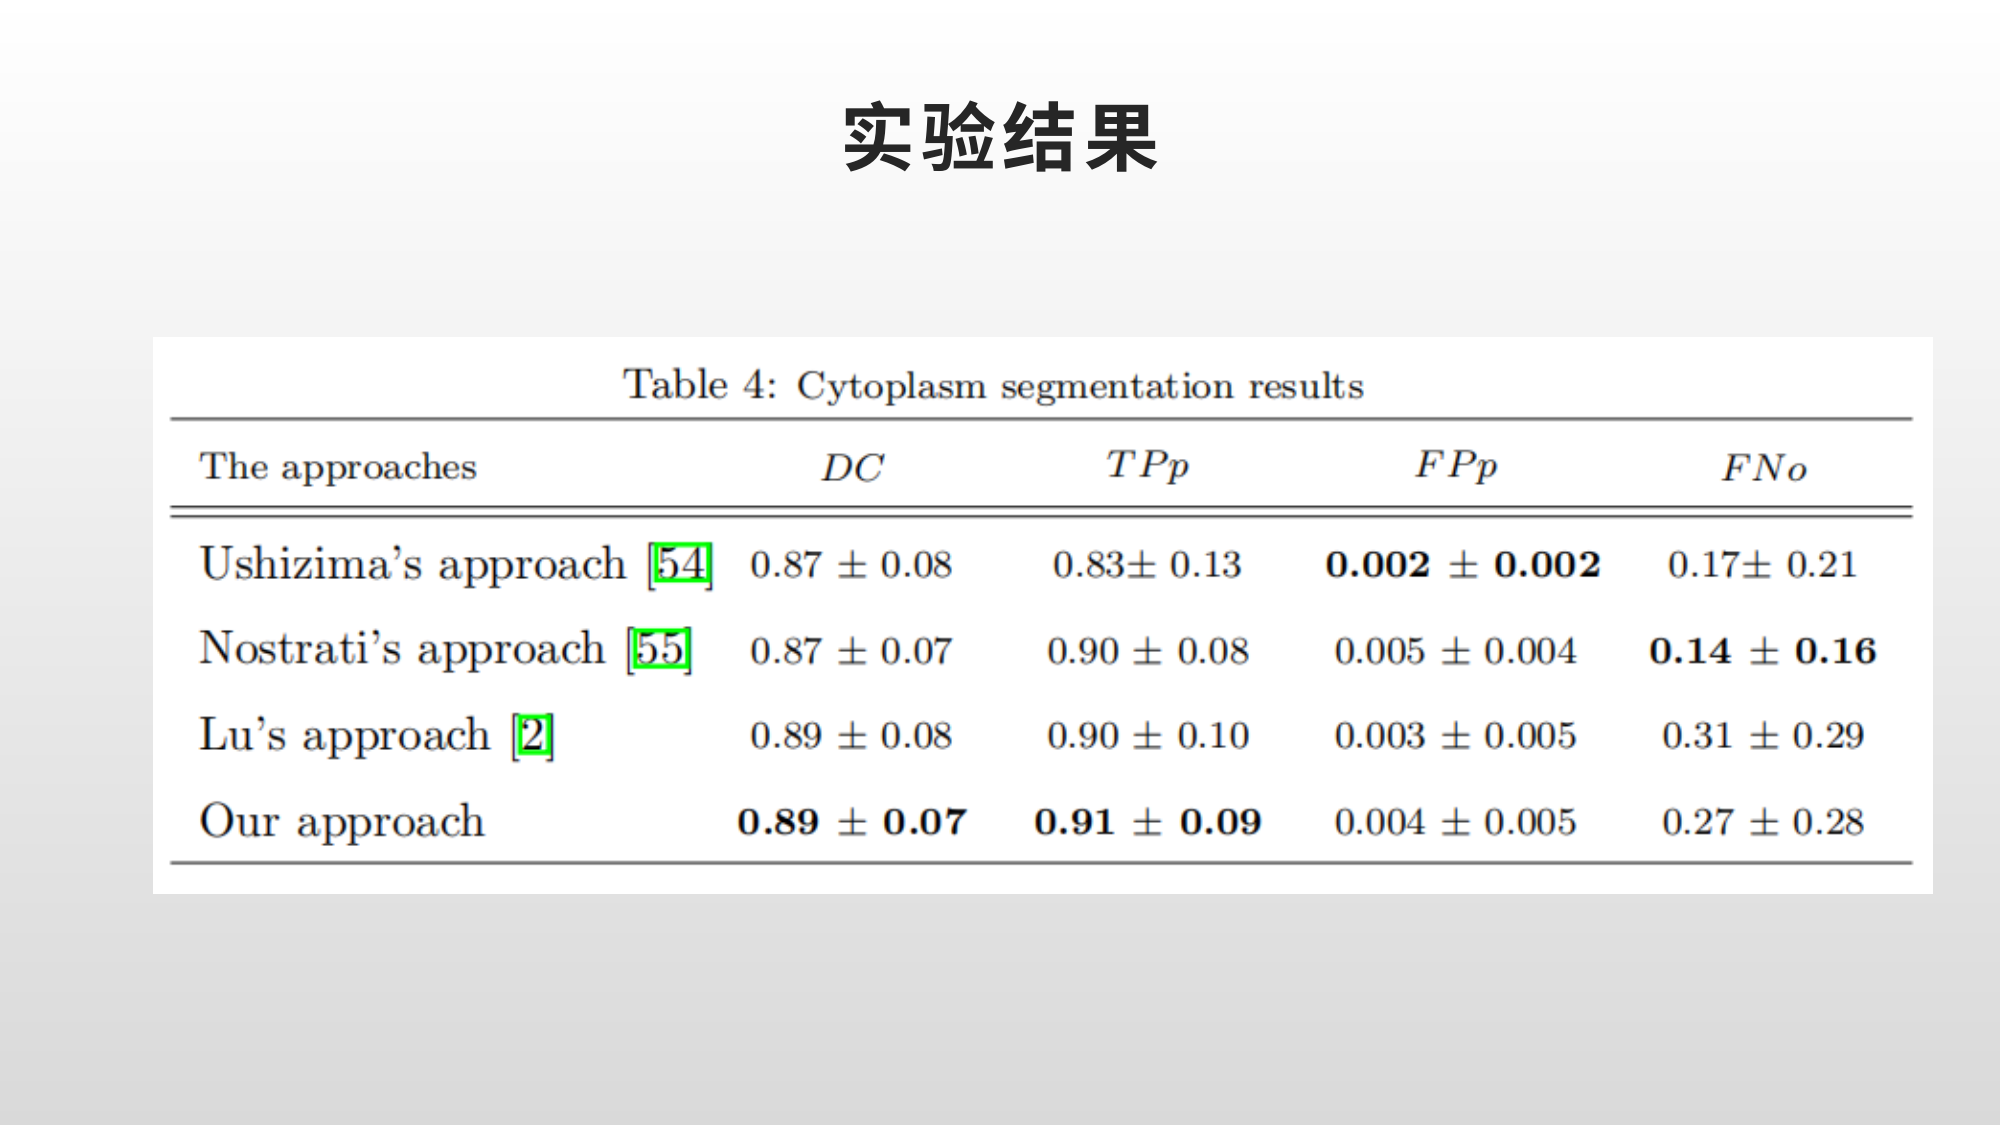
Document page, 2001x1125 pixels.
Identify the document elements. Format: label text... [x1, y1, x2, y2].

title 实验结果 [100, 77, 1900, 194]
picture [153, 337, 1933, 894]
